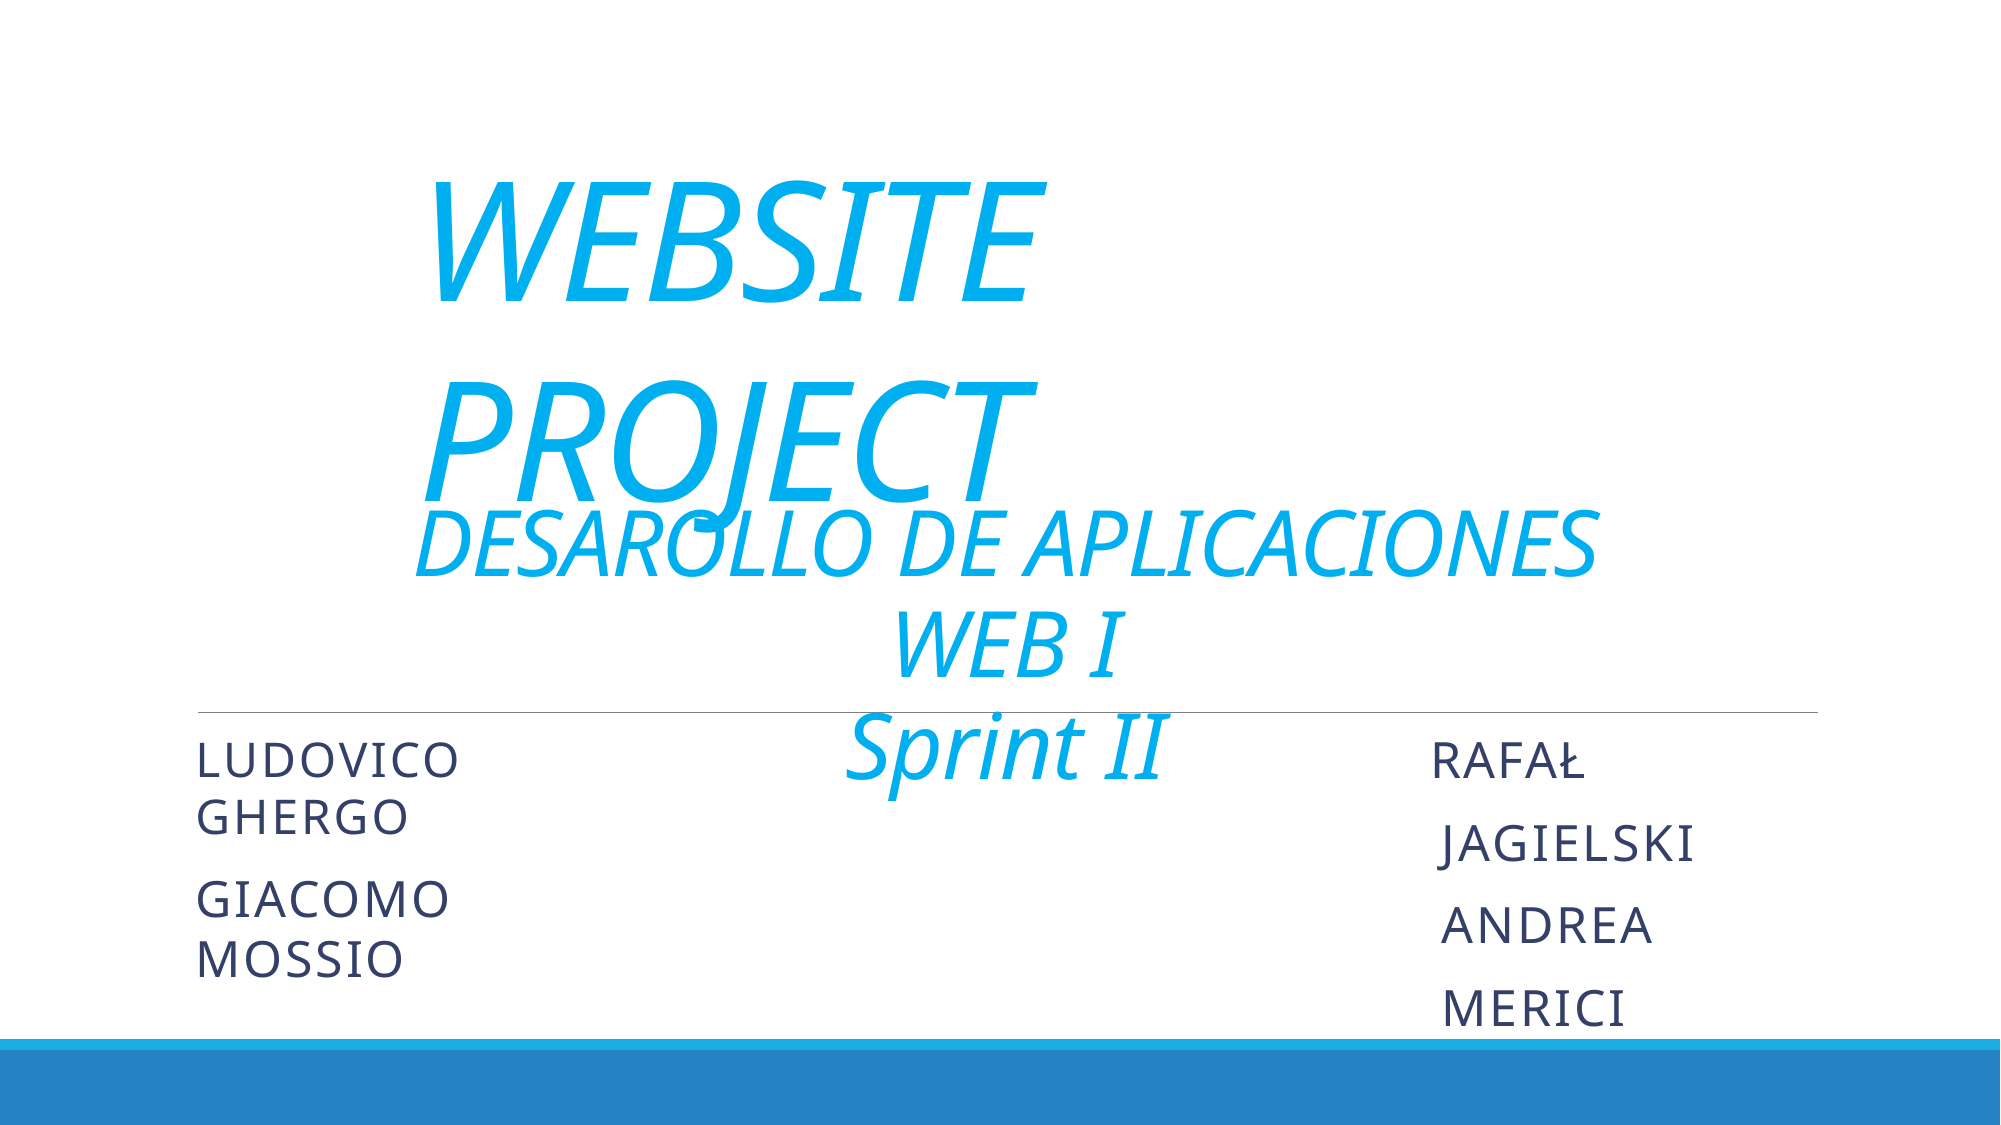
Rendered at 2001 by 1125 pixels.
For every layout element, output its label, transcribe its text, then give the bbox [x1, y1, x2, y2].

text_box [0, 1039, 2000, 1051]
text_box DESAROLLO DE APLICACIONES WEB I Sprint II [348, 490, 1664, 799]
text_box RAFAŁ JAGIELSKI ANDREA MERICI [1428, 703, 1813, 1037]
text_box [0, 1051, 2000, 1125]
title WEBSITE PROJECT [416, 132, 1596, 490]
text_box LUDOVICO GHERGO GIACOMO MOSSIO [193, 705, 635, 988]
